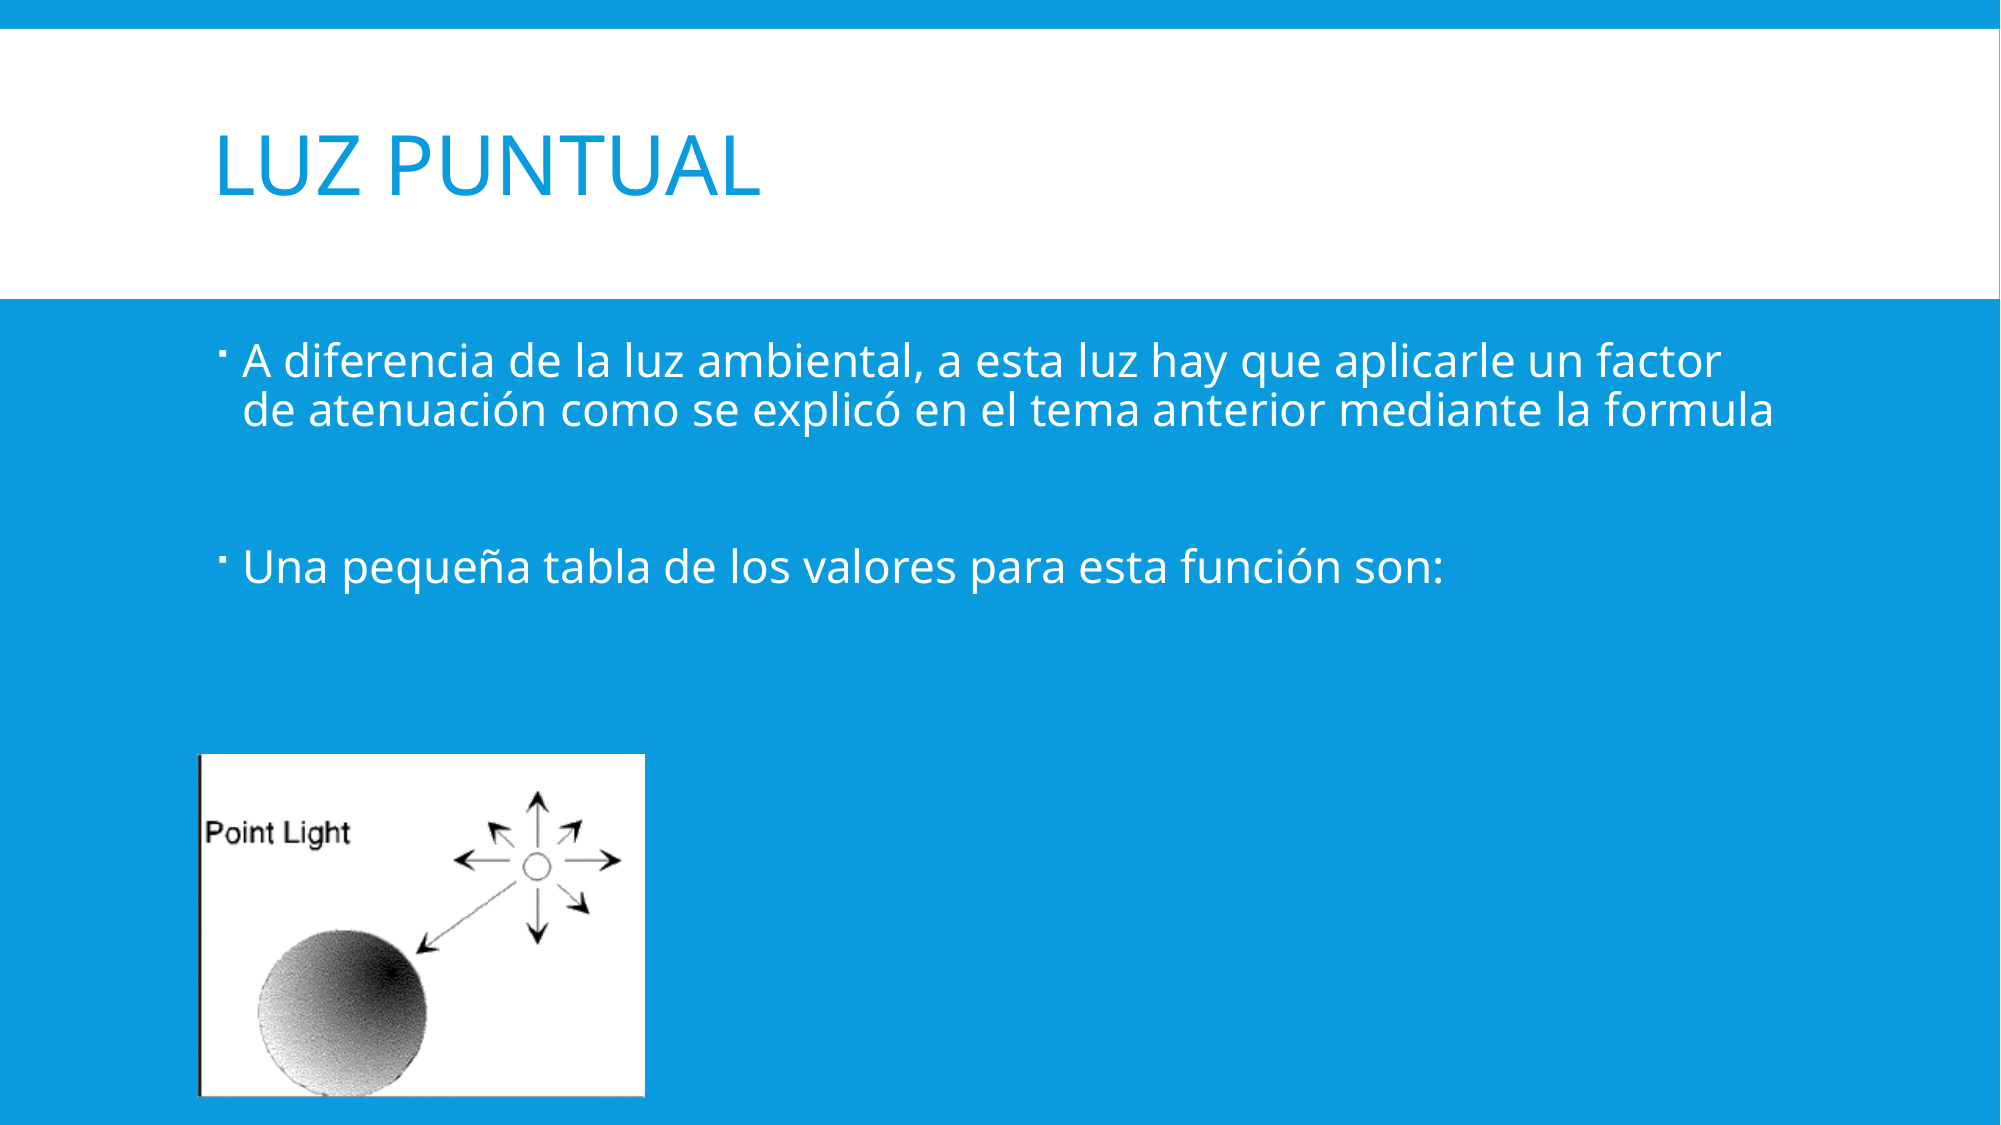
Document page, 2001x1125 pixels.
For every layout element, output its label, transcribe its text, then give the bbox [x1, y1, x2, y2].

picture [198, 755, 644, 1097]
title Luz puntual [197, 46, 1803, 295]
